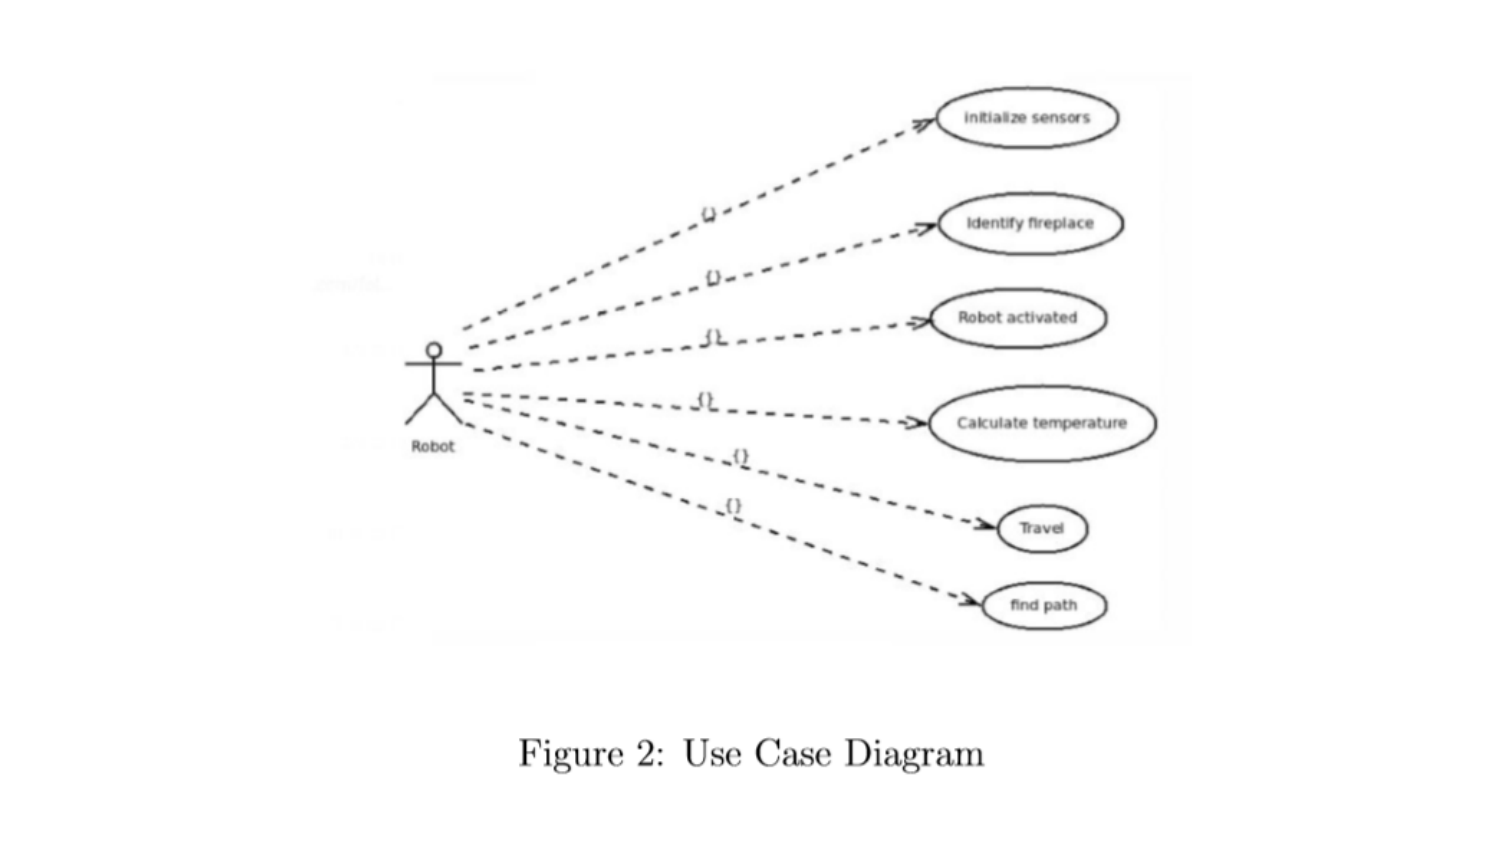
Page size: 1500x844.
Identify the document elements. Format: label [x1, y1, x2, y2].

picture [166, 24, 1334, 819]
